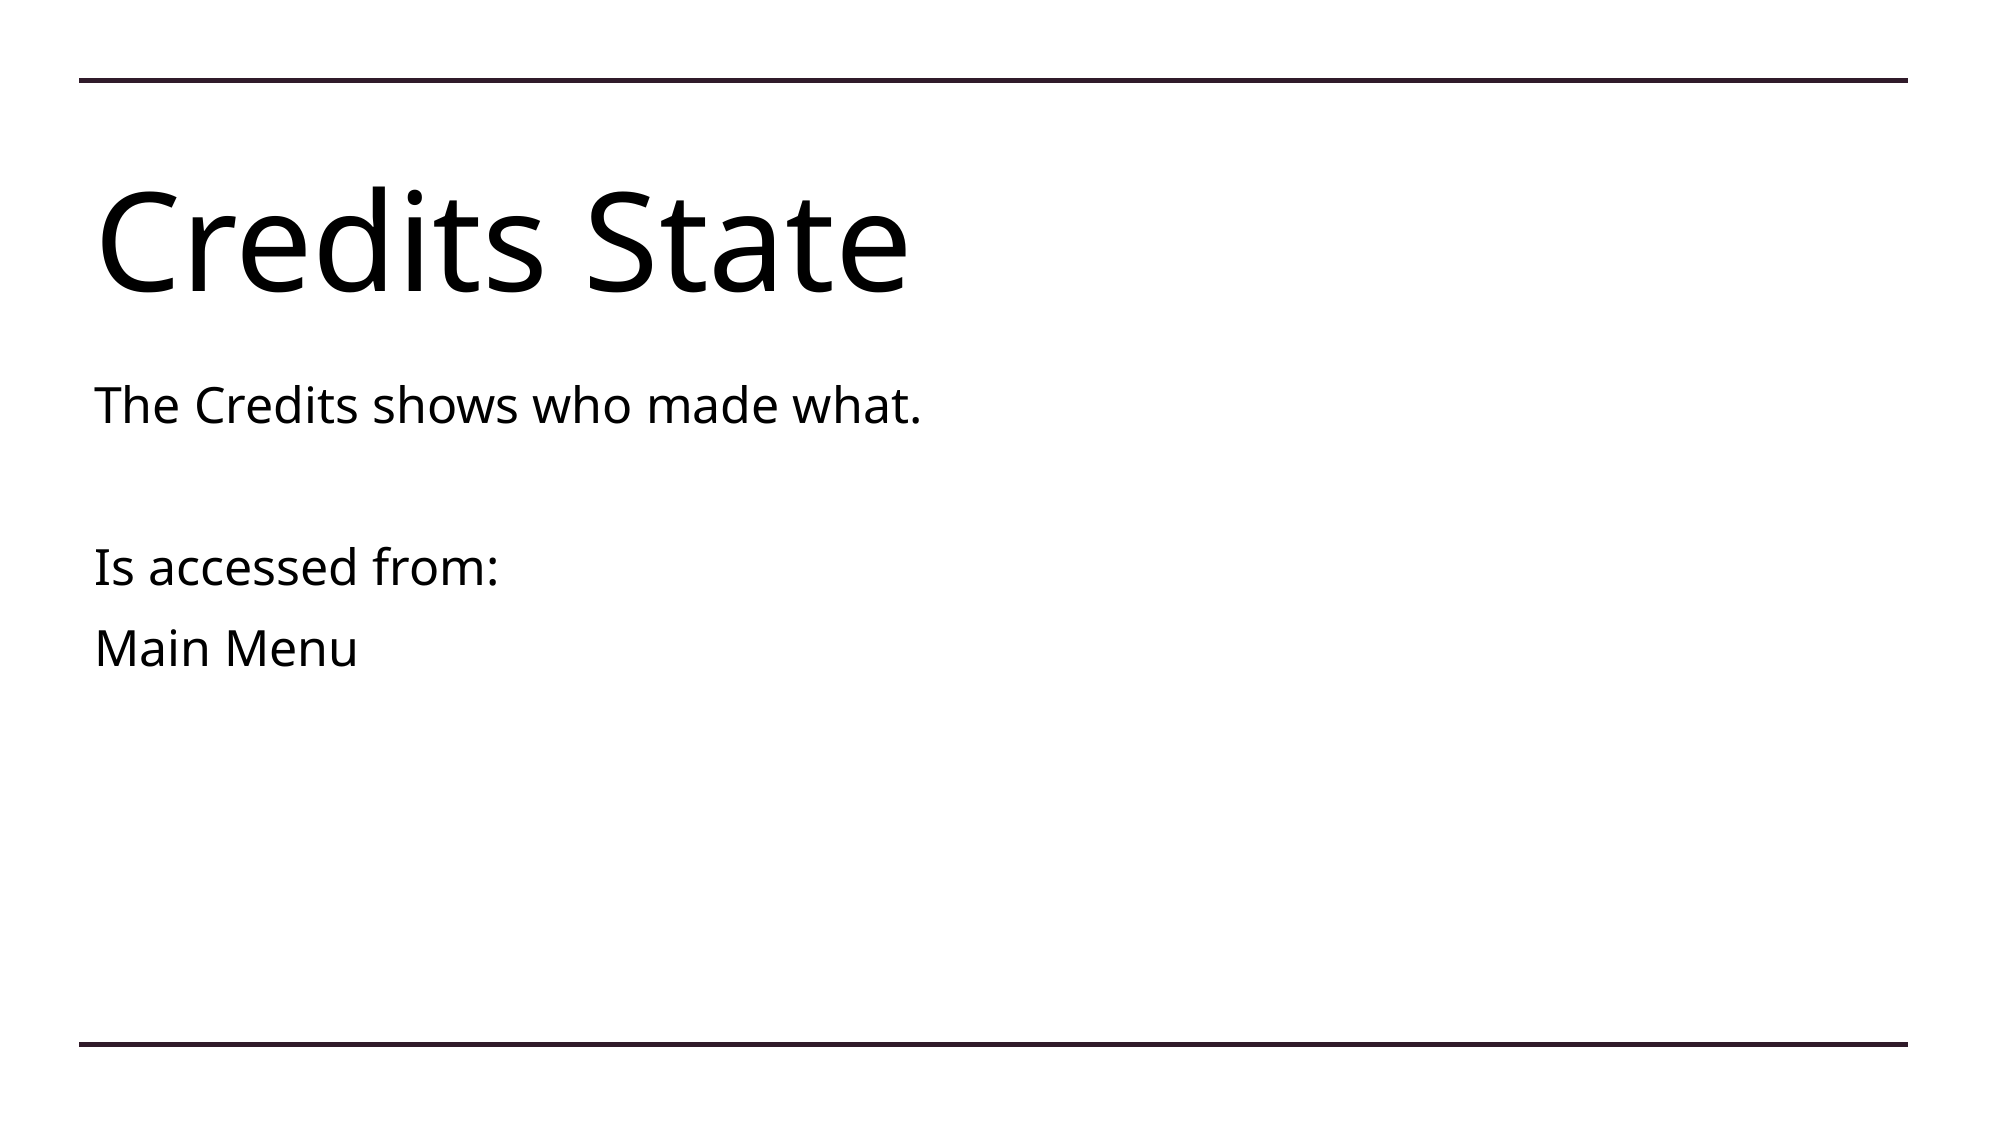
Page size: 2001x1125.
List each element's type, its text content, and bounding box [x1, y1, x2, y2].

title Credits State [79, 0, 1803, 327]
subtitle The Credits shows who made what. Is accessed from: Main Menu [79, 366, 1803, 965]
